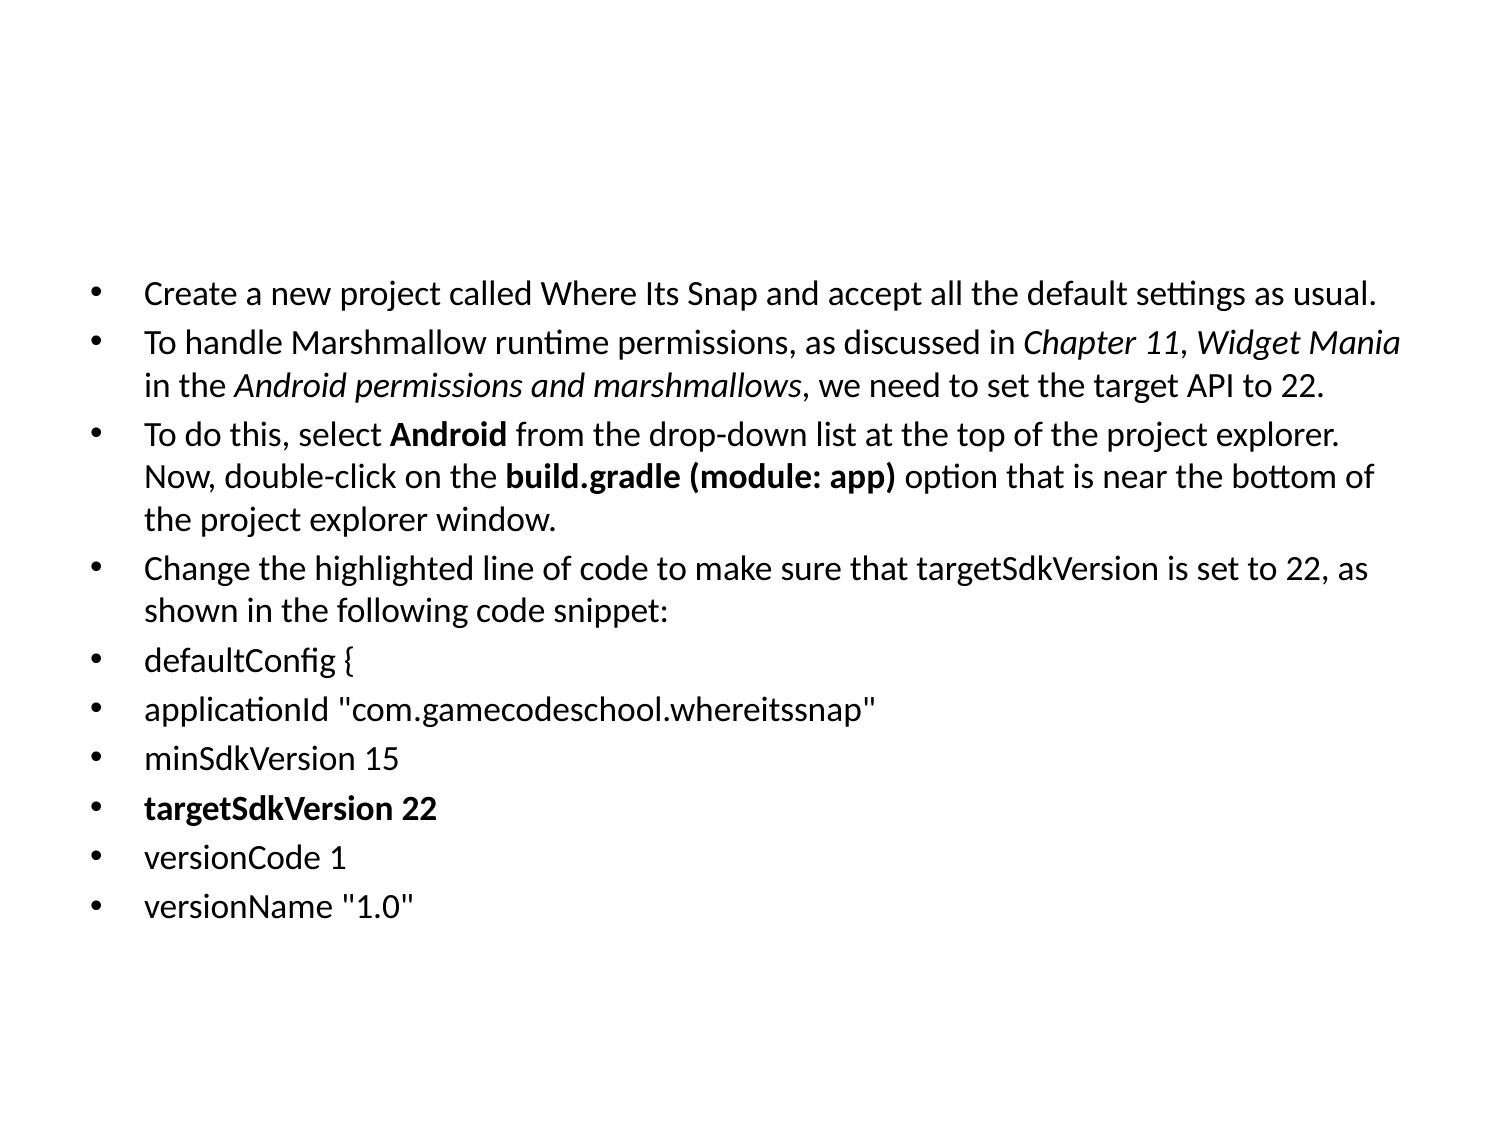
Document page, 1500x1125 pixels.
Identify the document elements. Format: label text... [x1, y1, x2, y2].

list Create a new project called Where Its Snap and accept all the default settings as usual. To handle Marshmallow runtime permissions, as discussed in Chapter 11, Widget Mania in the Android permissions and marshmallows, we need to set the target API to 22. To do this, select Android from the drop-down list at the top of the project explorer. Now, double-click on the build.gradle (module: app) option that is near the bottom of the project explorer window. Change the highlighted line of code to make sure that targetSdkVersion is set to 22, as shown in the following code snippet: defaultConfig { applicationId "com.gamecodeschool.whereitssnap" minSdkVersion 15 targetSdkVersion 22 versionCode 1 versionName "1.0" [75, 262, 1425, 1005]
